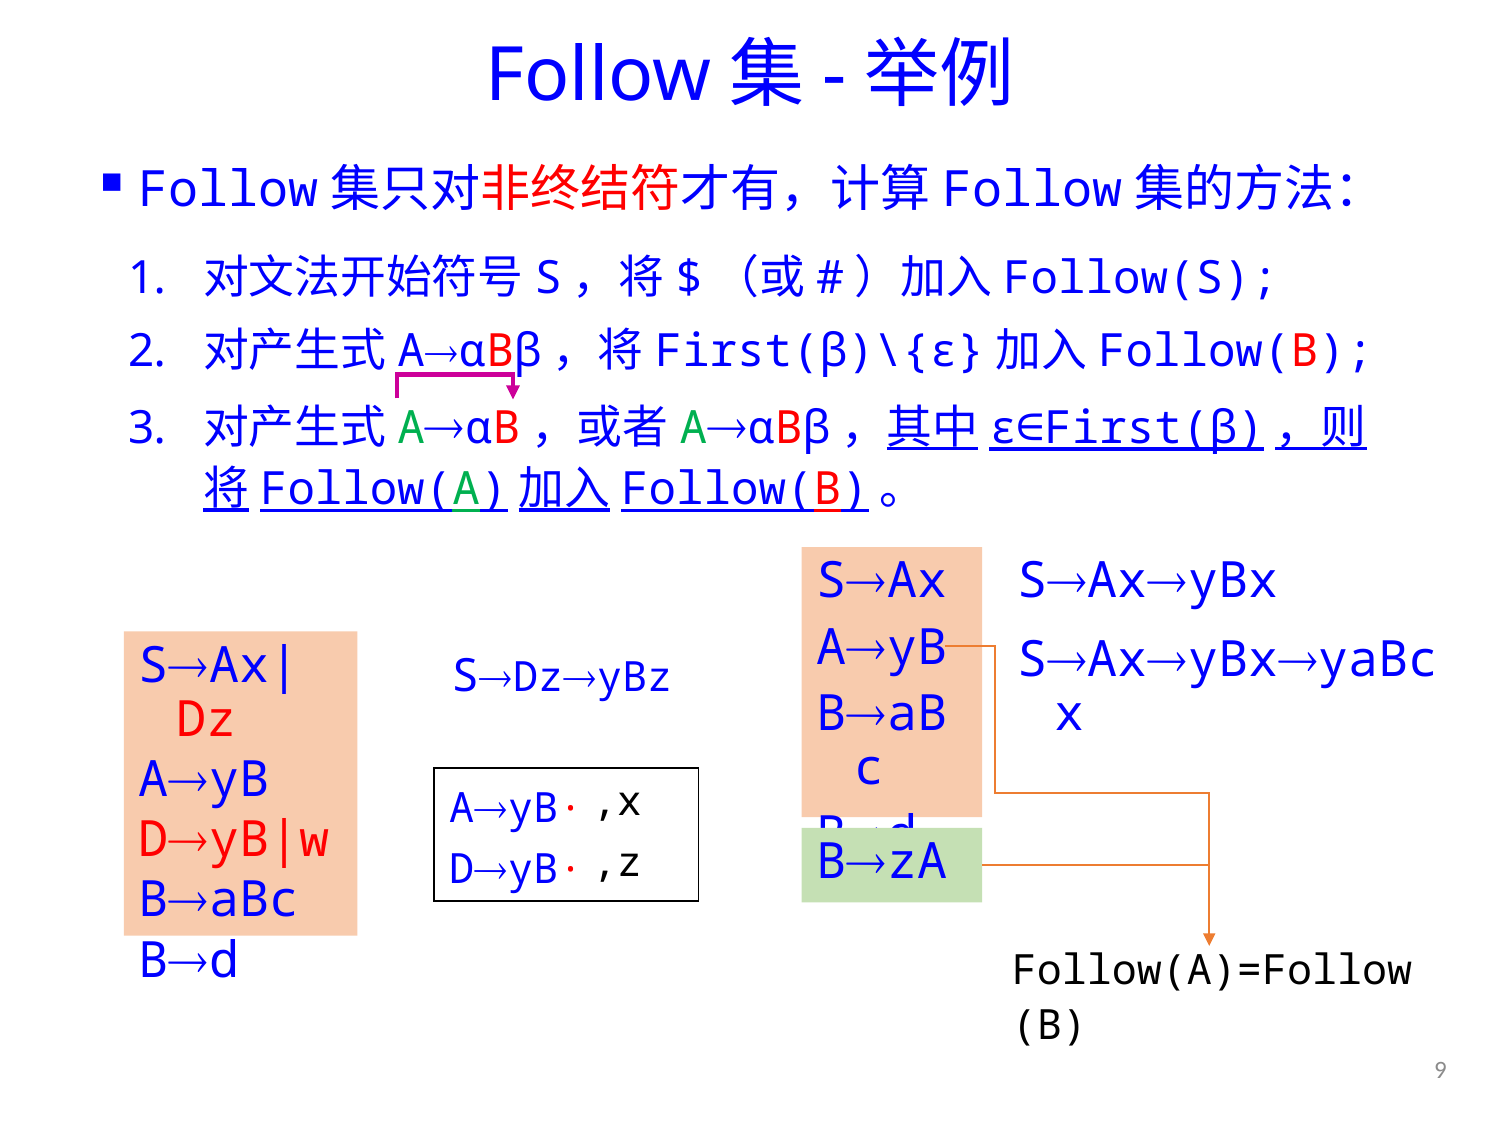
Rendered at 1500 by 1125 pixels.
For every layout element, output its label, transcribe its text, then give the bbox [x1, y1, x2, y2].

text_box BzA [801, 827, 944, 903]
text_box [944, 646, 1446, 1005]
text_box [801, 546, 1460, 818]
text_box ,x ,z [576, 761, 657, 895]
text_box [396, 373, 520, 400]
list Follow集只对非终结符才有，计算Follow集的方法： 对文法开始符号S，将$（或#）加入Follow(S); 对产生式AαBβ，将First(β)\{ε}加入Follow(B); 对产生式AαB，或者AαBβ，其中ε∈First(β)，则将Follow(A)加入Follow(B)。 [85, 143, 1423, 529]
text_box SAx|Dz AyB DyB|w BaBc Bd [123, 631, 358, 936]
slide_number 9 [1377, 1050, 1462, 1088]
text_box AyB· DyB· [434, 768, 699, 902]
text_box SDzyBz [436, 632, 699, 708]
title Follow集-举例 [102, 32, 1398, 121]
